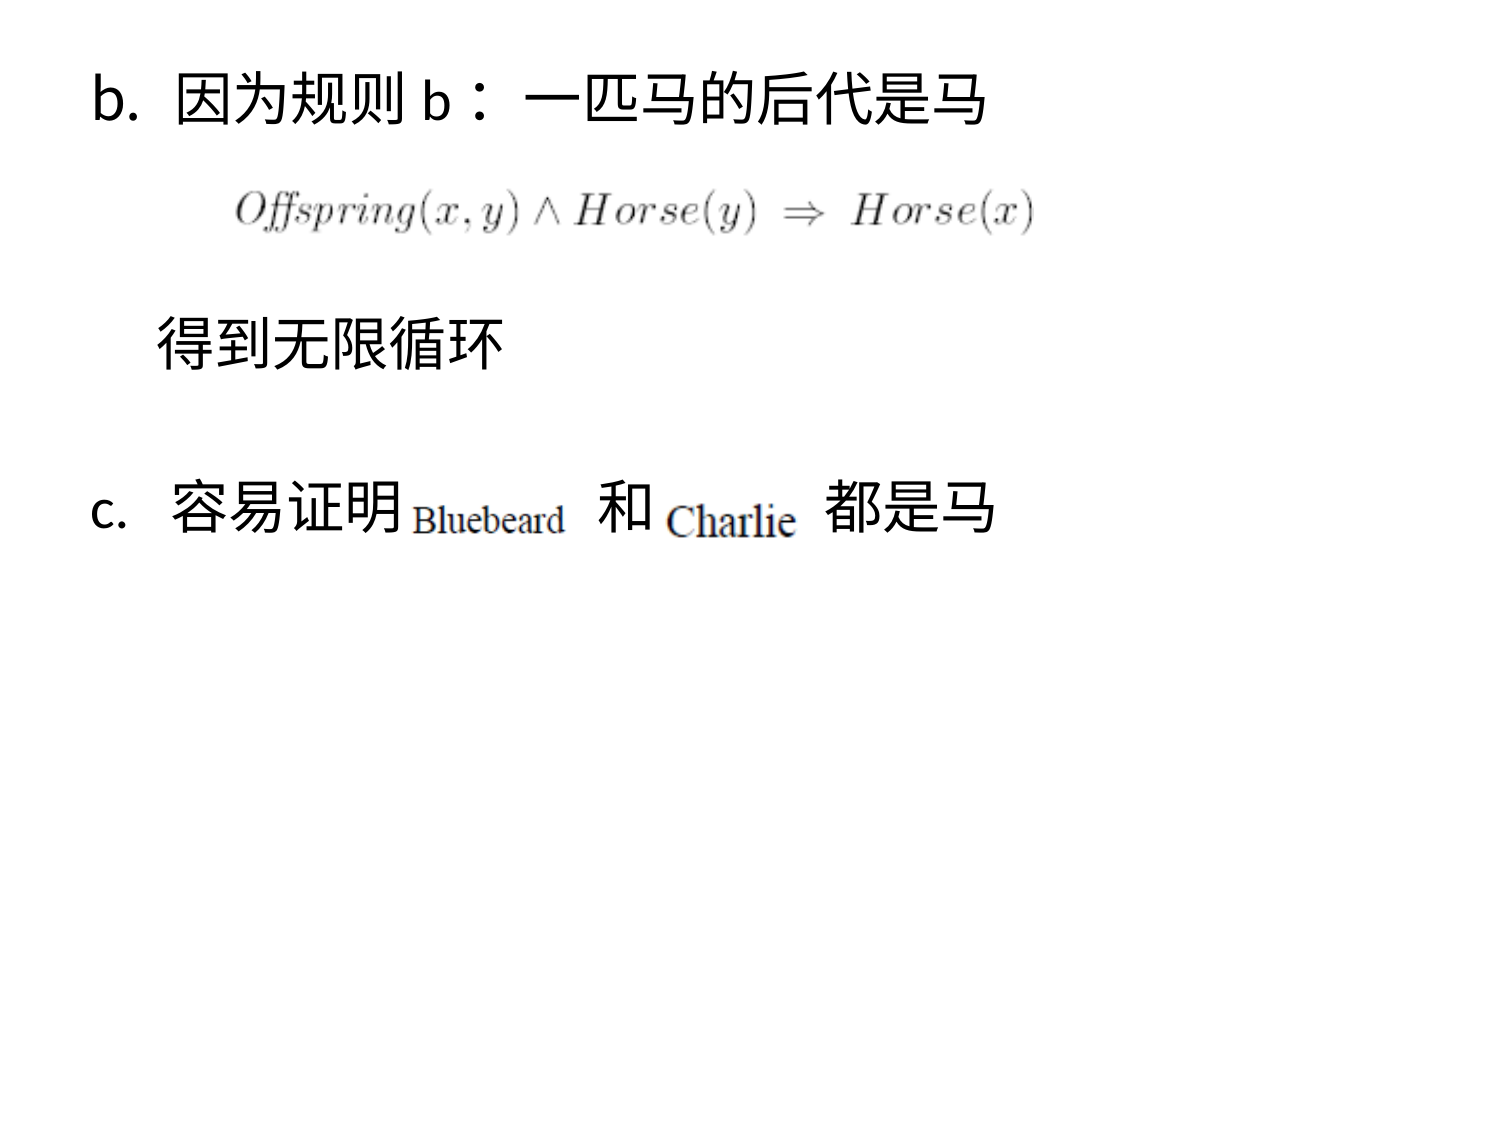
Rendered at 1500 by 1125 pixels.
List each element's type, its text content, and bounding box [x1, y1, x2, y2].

picture [407, 497, 573, 544]
picture [660, 493, 803, 548]
list 因为规则b：一匹马的后代是马 得到无限循环 c. 容易证明 和 都是马 [75, 54, 1425, 1005]
picture [229, 178, 1034, 241]
